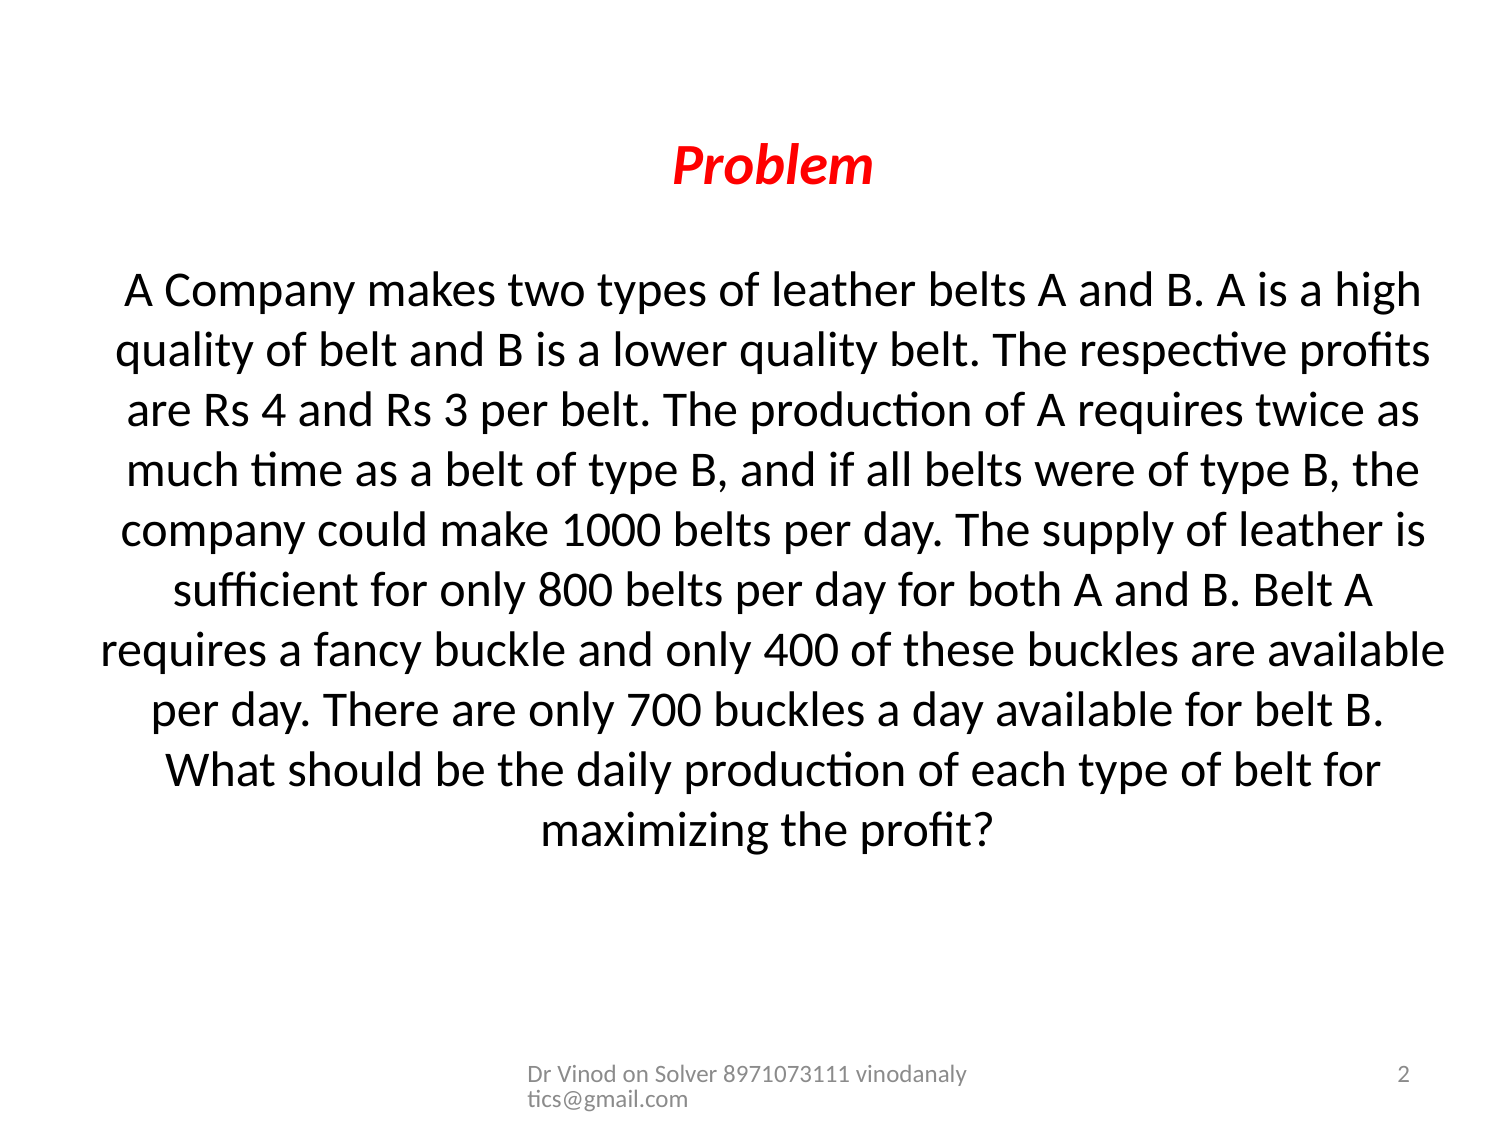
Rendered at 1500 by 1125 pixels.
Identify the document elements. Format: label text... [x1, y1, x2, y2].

footer Dr Vinod on Solver 8971073111 vinodanalytics@gmail.com [512, 1042, 988, 1103]
slide_number 2 [1074, 1042, 1425, 1103]
title Problem A Company makes two types of leather belts A and B. A is a high quality of belt and B is a lower quality belt. The respective profits are Rs 4 and Rs 3 per belt. The production of A requires twice as much time as a belt of type B, and if all belts were of type B, the company could make 1000 belts per day. The supply of leather is sufficient for only 800 belts per day for both A and B. Belt A requires a fancy buckle and only 400 of these buckles are available per day. There are only 700 buckles a day available for belt B. What should be the daily production of each type of belt for maximizing the profit? [82, 82, 1465, 961]
